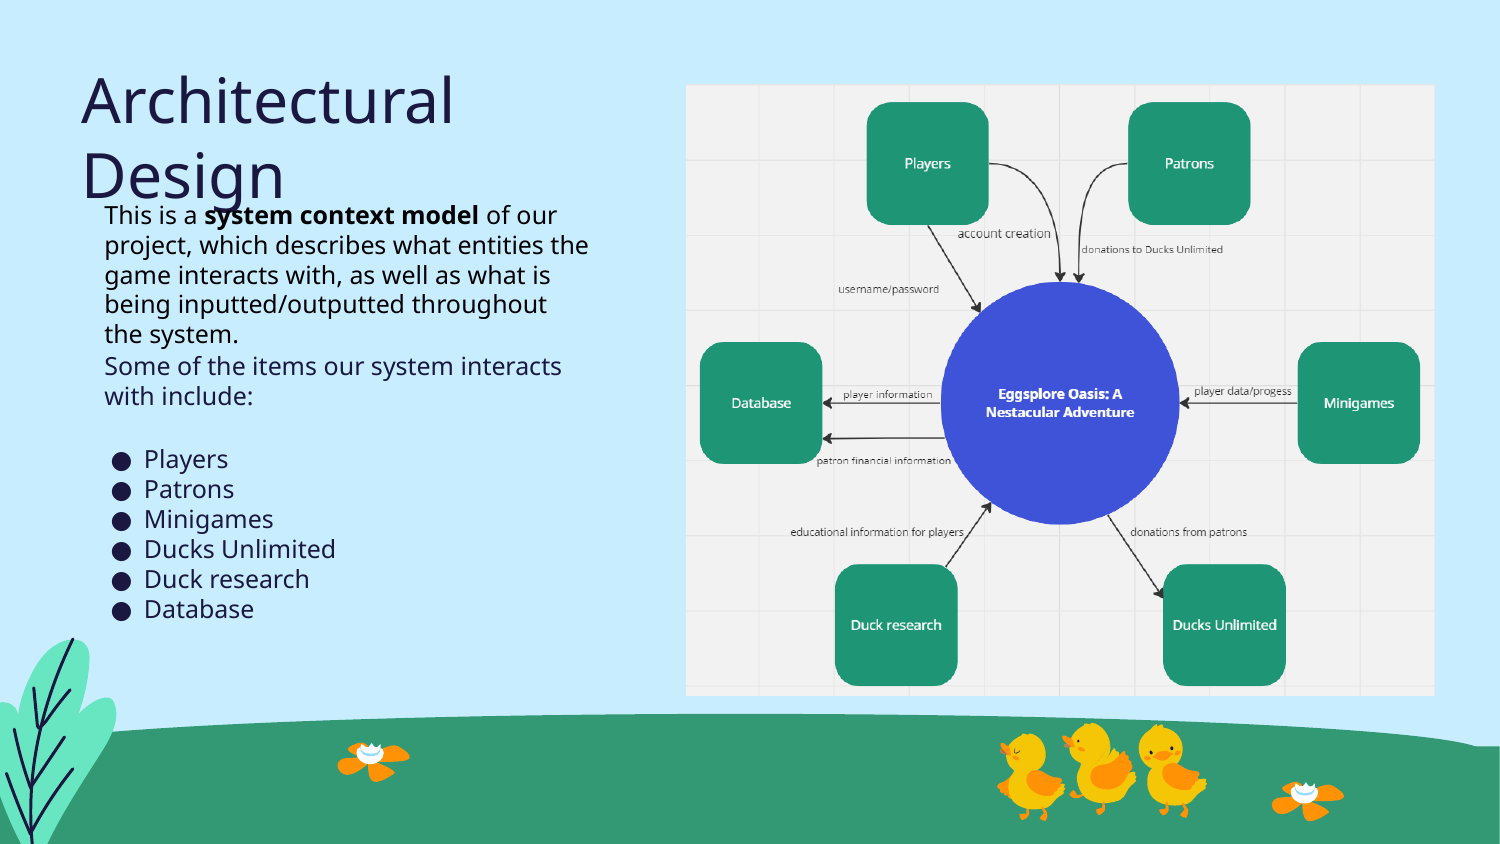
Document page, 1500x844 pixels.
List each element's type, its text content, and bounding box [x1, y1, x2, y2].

picture [686, 84, 1436, 696]
text_box Some of the items our system interacts with include: Players Patrons Minigames Ducks Unlimited Duck research Database [89, 335, 582, 639]
text_box This is a system context model of our project, which describes what entities the game interacts with, as well as what is being inputted/outputted throughout the system. [89, 184, 607, 364]
text_box Architectural Design [66, 46, 674, 227]
